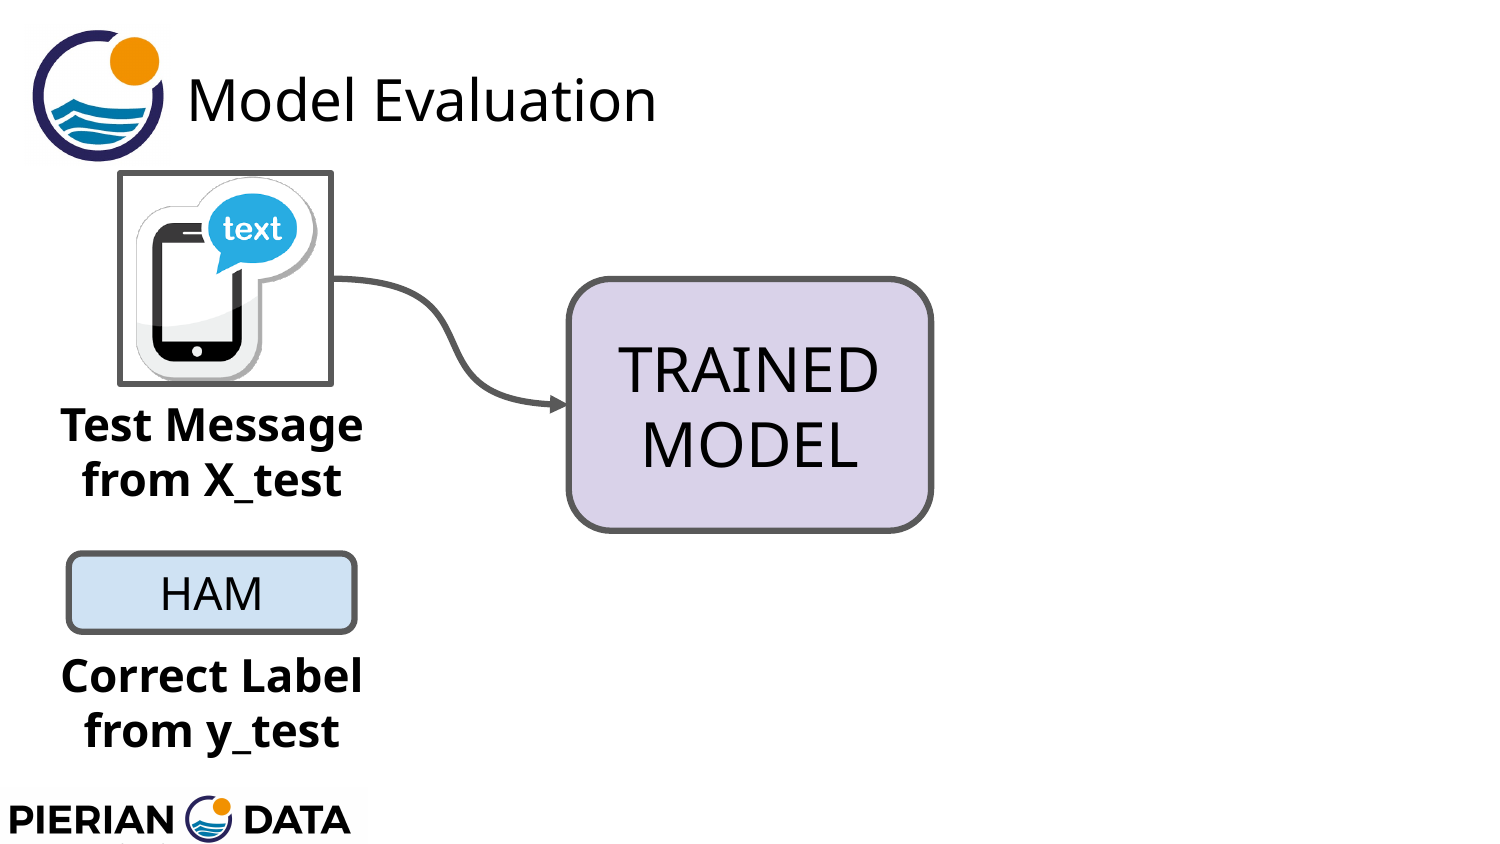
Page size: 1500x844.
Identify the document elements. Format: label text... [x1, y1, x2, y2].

picture [0, 787, 368, 844]
text_box Correct Label from y_test [0, 631, 424, 726]
text_box HAM [68, 553, 355, 632]
text_box Test Message from X_test [0, 381, 424, 475]
title Model Evaluation [176, 48, 1449, 143]
picture [122, 175, 329, 382]
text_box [327, 278, 570, 406]
picture [24, 24, 172, 167]
text_box TRAINED MODEL [568, 278, 932, 531]
